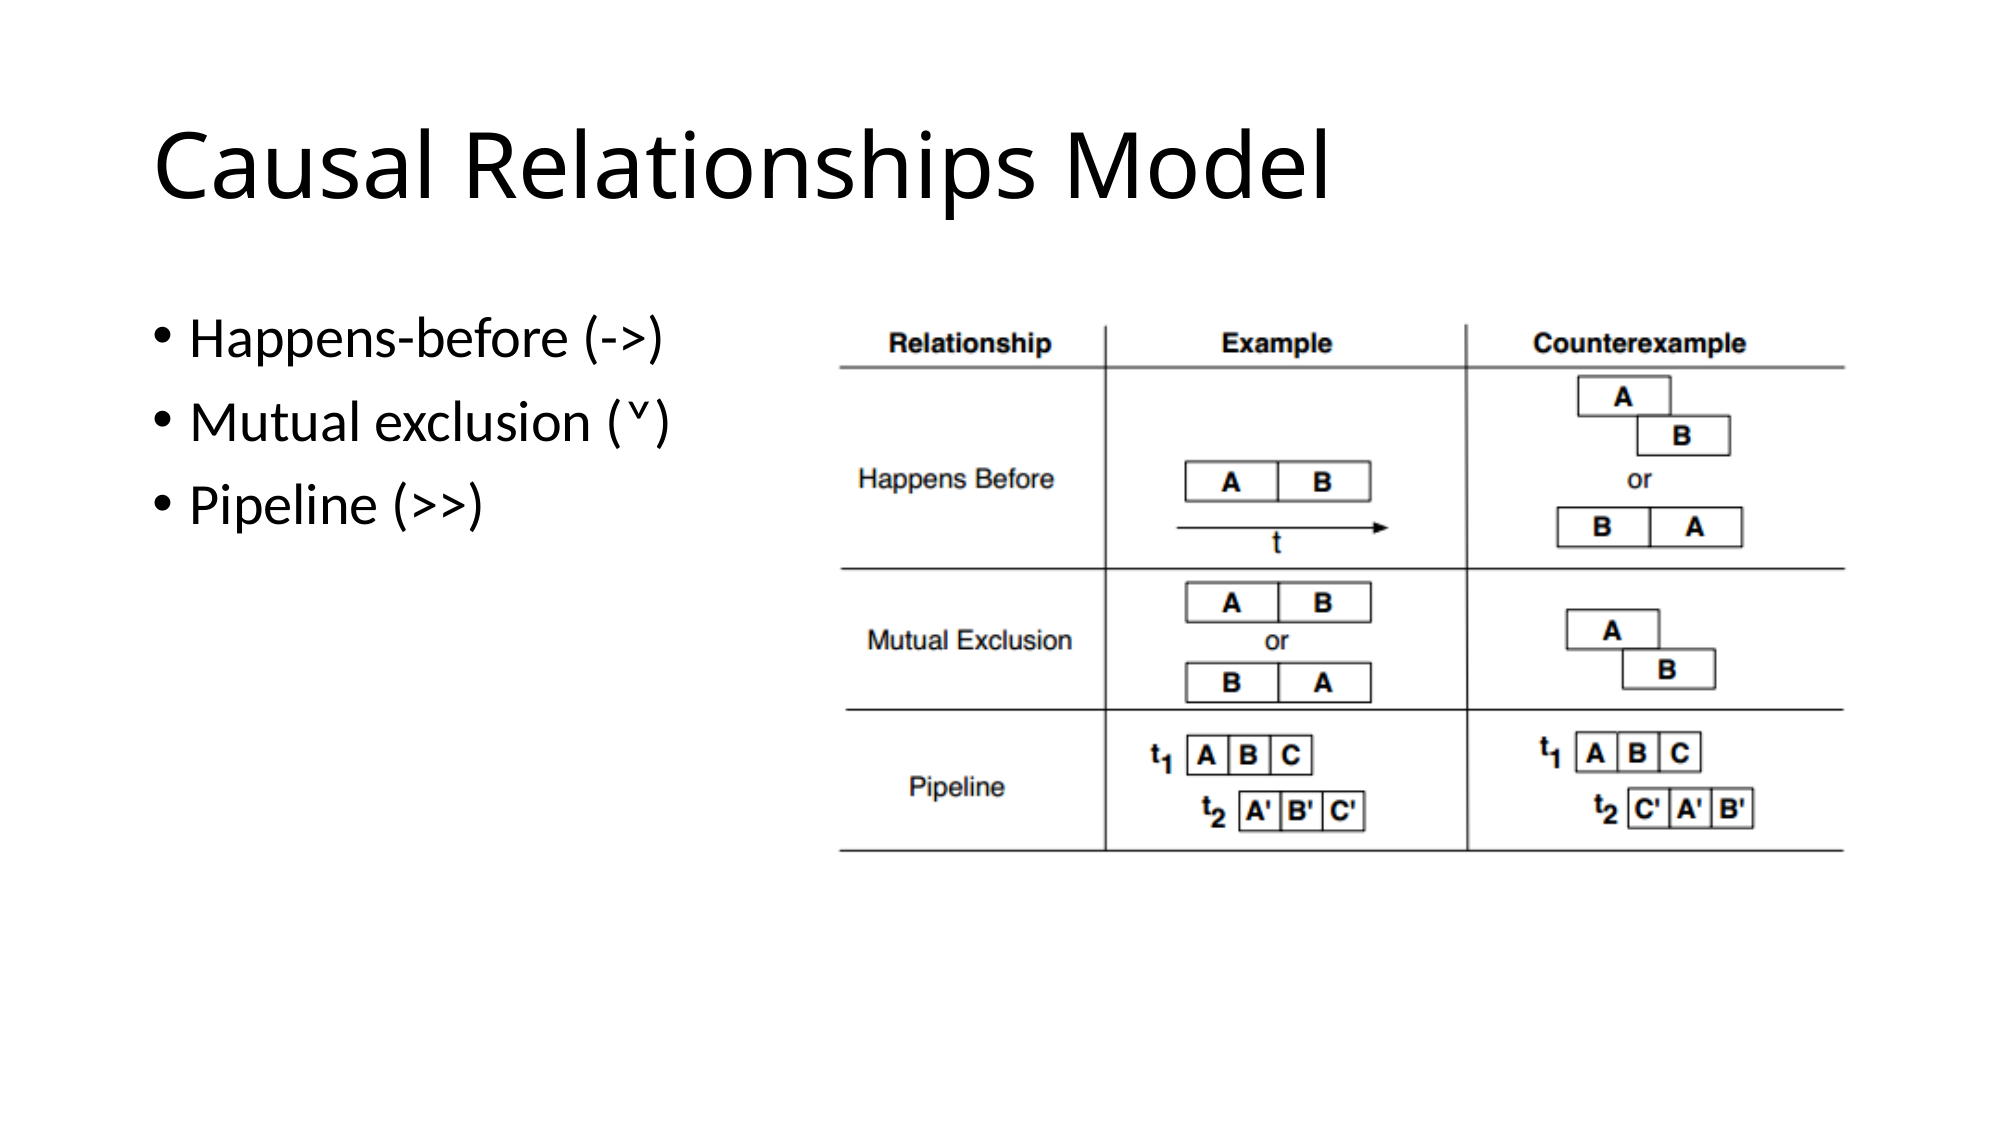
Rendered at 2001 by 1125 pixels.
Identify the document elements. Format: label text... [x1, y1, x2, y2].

picture [795, 299, 1891, 867]
list Happens-before (->) Mutual exclusion (˅) Pipeline (>>) [137, 299, 1863, 1014]
title Causal Relationships Model [137, 59, 1863, 278]
